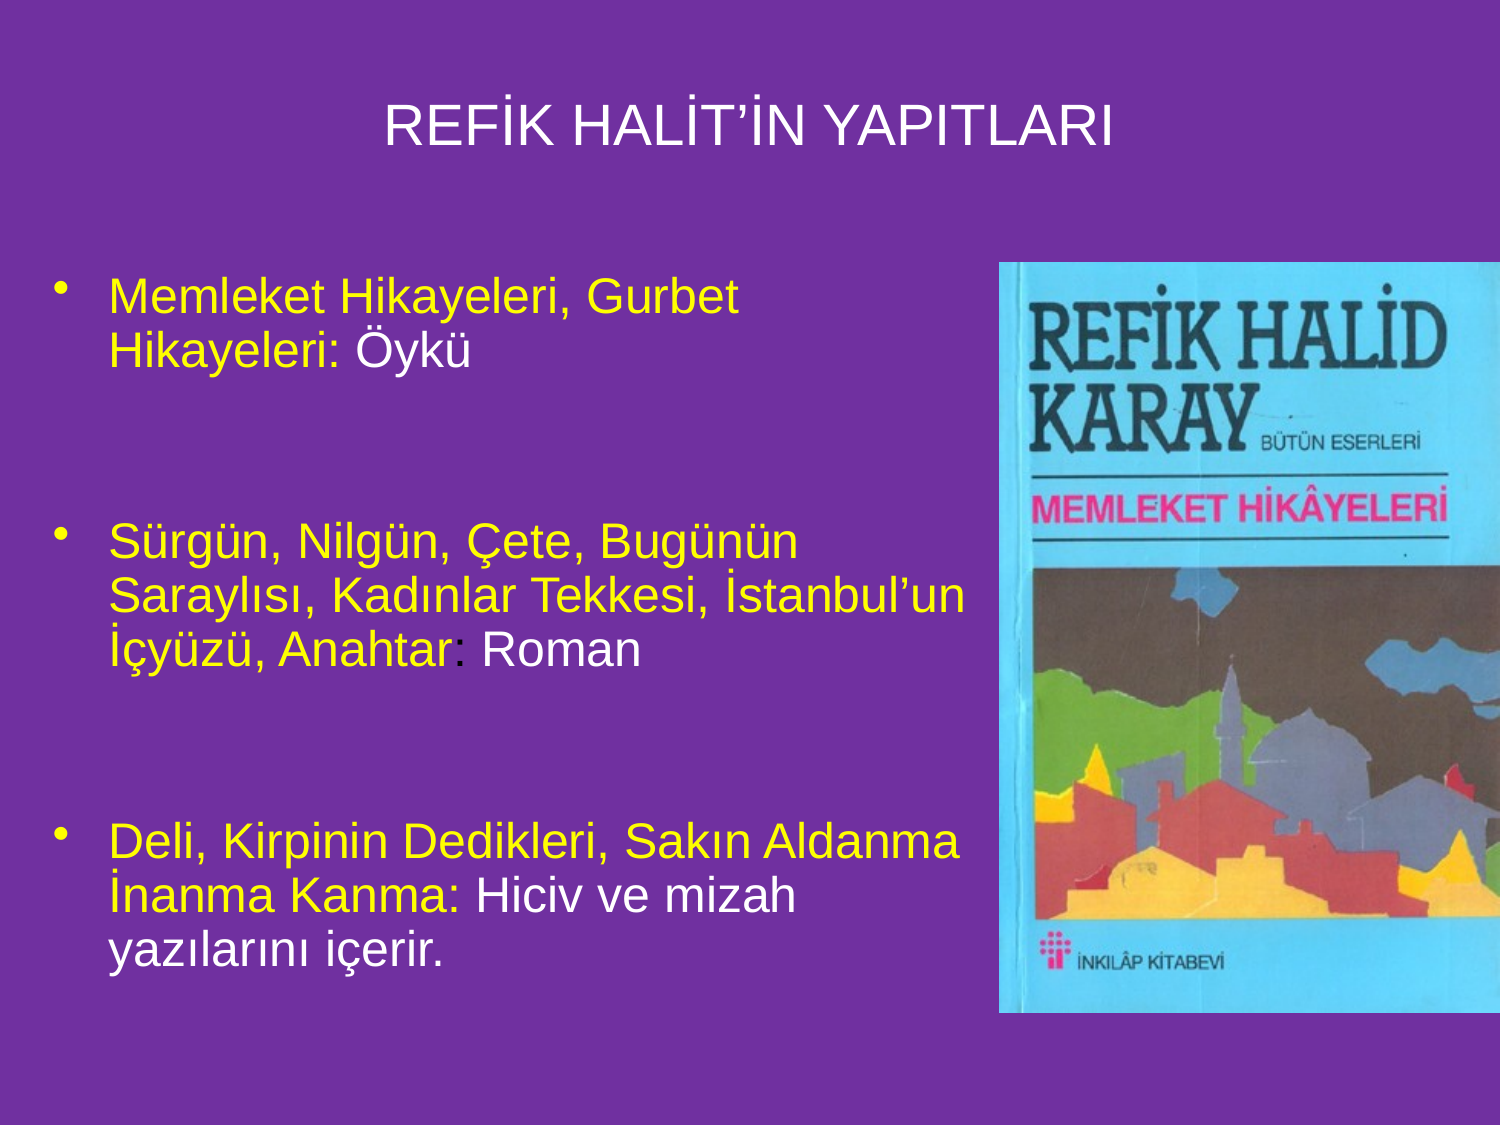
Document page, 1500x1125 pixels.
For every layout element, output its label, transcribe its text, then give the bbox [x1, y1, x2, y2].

picture [999, 262, 1500, 1013]
title REFİK HALİT’İN YAPITLARI [74, 44, 1426, 201]
list Memleket Hikayeleri, Gurbet Hikayeleri: Öykü Sürgün, Nilgün, Çete, Bugünün Saraylısı, Kadınlar Tekkesi, İstanbul’un İçyüzü, Anahtar: Roman Deli, Kirpinin Dedikleri, Sakın Aldanma İnanma Kanma: Hiciv ve mizah yazılarını içerir. [37, 262, 997, 1013]
